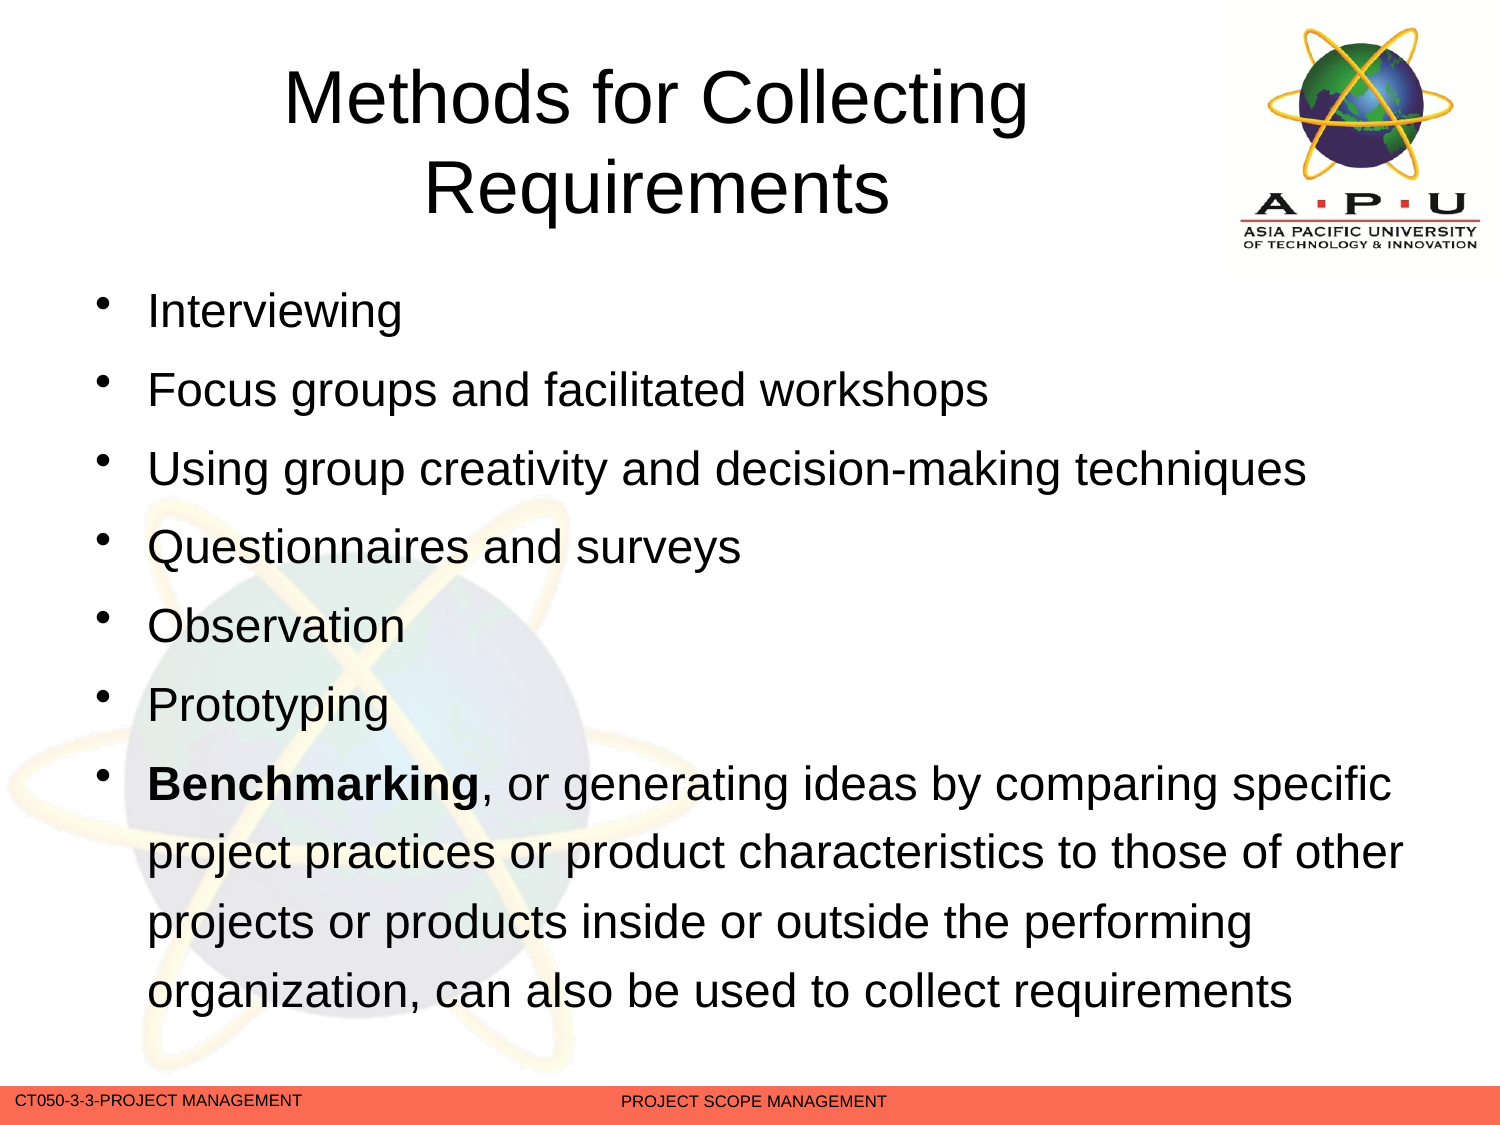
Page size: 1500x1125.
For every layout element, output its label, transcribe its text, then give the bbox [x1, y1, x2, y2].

list Interviewing Focus groups and facilitated workshops Using group creativity and decision-making techniques Questionnaires and surveys Observation Prototyping Benchmarking, or generating ideas by comparing specific project practices or product characteristics to those of other projects or products inside or outside the performing organization, can also be used to collect requirements [79, 260, 1430, 1085]
title Methods for Collecting Requirements [79, 45, 1235, 233]
picture [1222, 0, 1500, 277]
